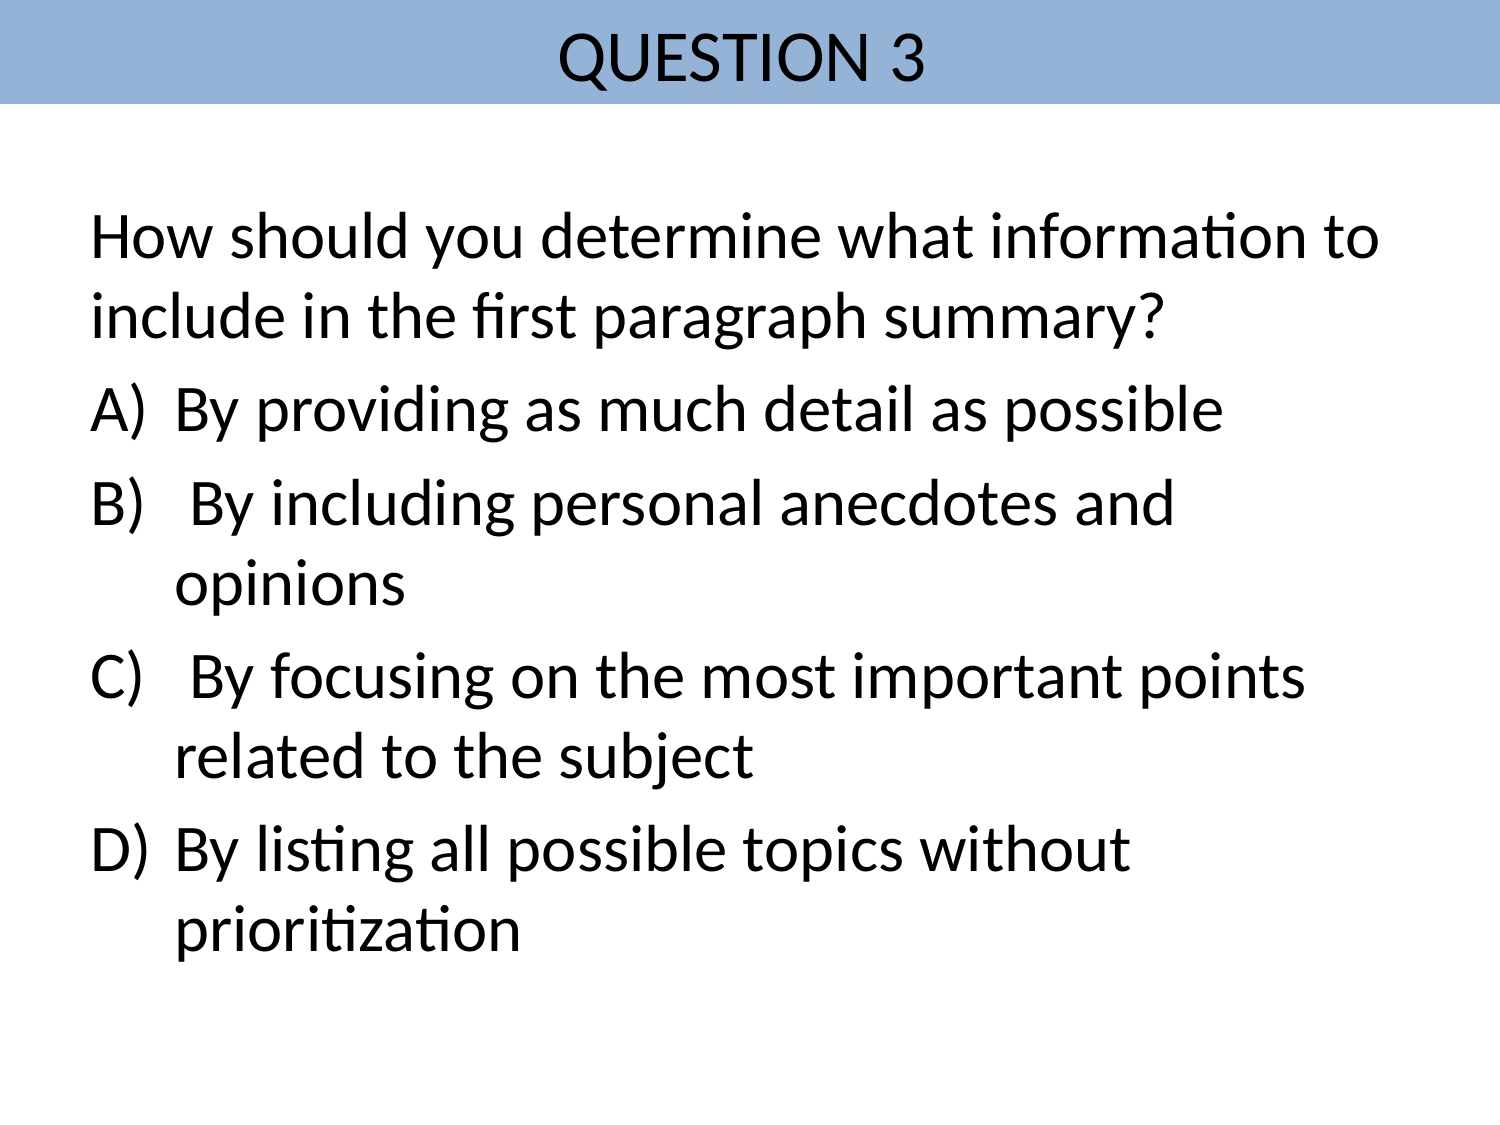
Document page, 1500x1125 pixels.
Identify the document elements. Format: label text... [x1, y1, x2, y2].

title QUESTION 3 [0, 0, 1500, 104]
list How should you determine what information to include in the first paragraph summary? By providing as much detail as possible By including personal anecdotes and opinions By focusing on the most important points related to the subject By listing all possible topics without prioritization [75, 184, 1425, 1005]
